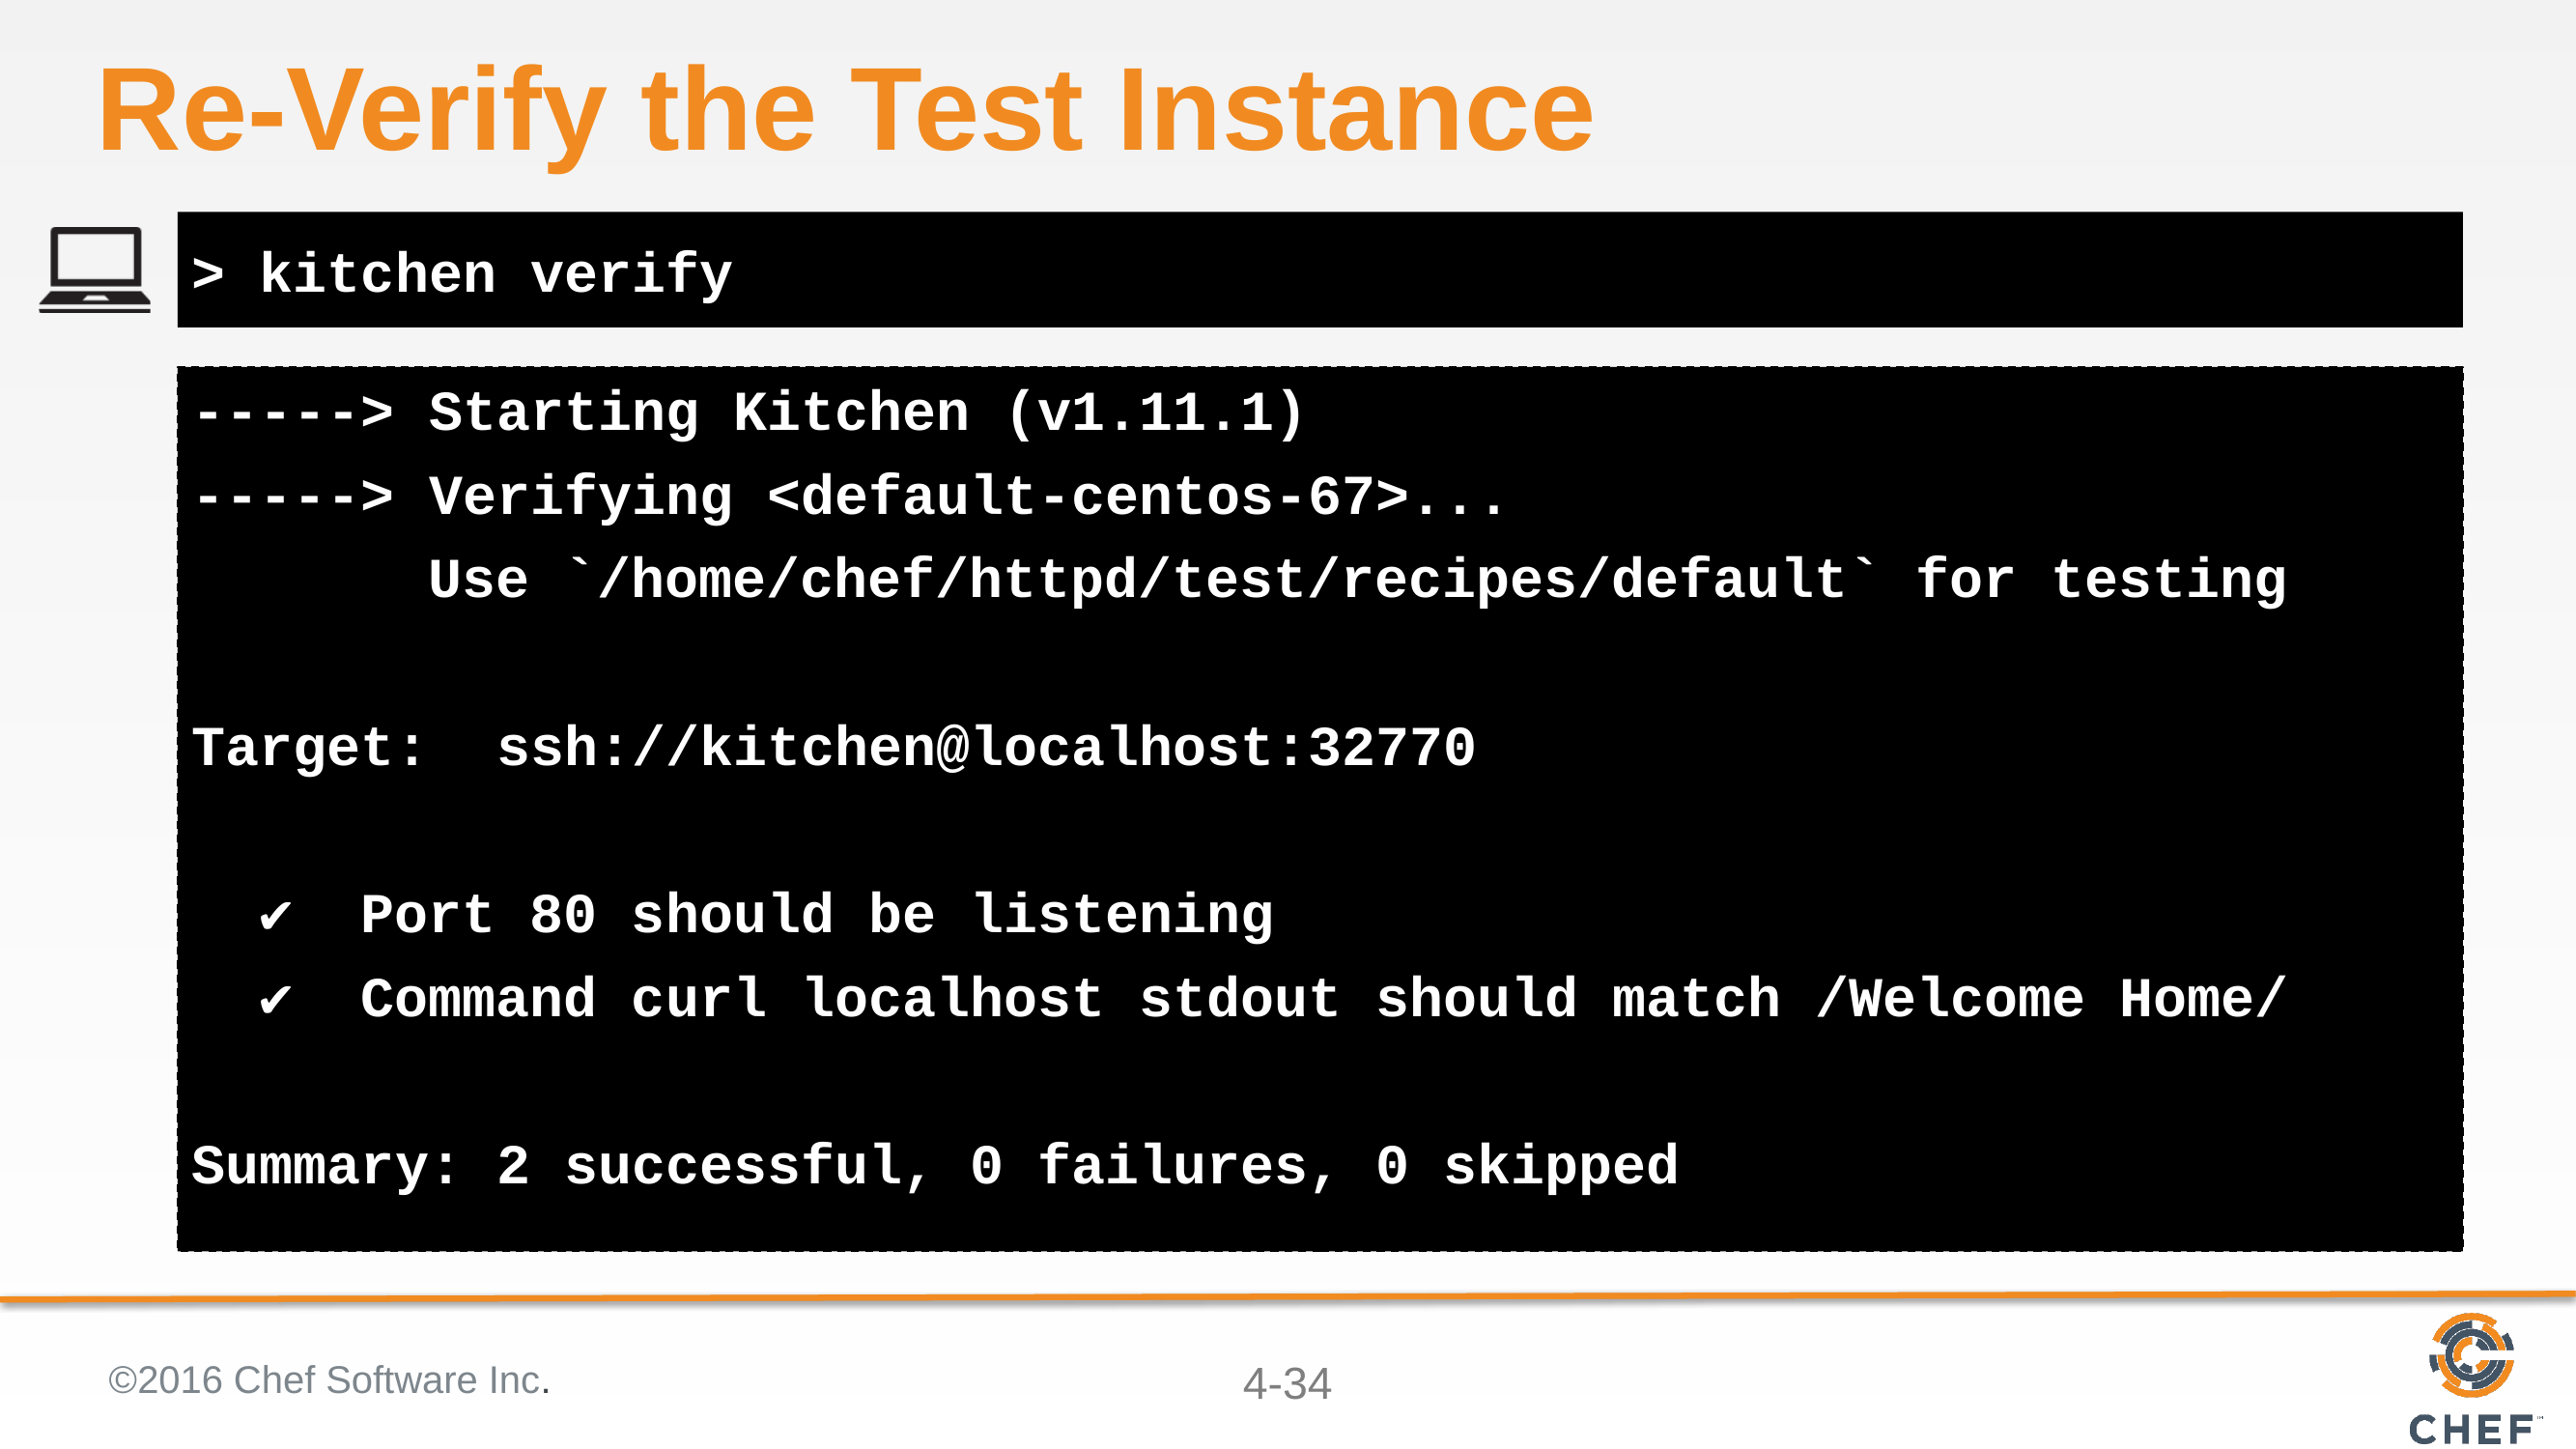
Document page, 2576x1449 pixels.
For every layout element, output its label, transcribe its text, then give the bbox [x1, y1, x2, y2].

picture [2399, 1297, 2551, 1449]
title Re-Verify the Test Instance [96, 48, 2463, 180]
list -----> Starting Kitchen (v1.11.1) -----> Verifying <default-centos-67>... Use `/home/chef/httpd/test/recipes/default` for testing Target: ssh://kitchen@localhost:32770 ✔ Port 80 should be listening ✔ Command curl localhost stdout should match /Welcome Home/ Summary: 2 successful, 0 failures, 0 skipped [177, 366, 2464, 1252]
list > kitchen verify [177, 212, 2463, 327]
